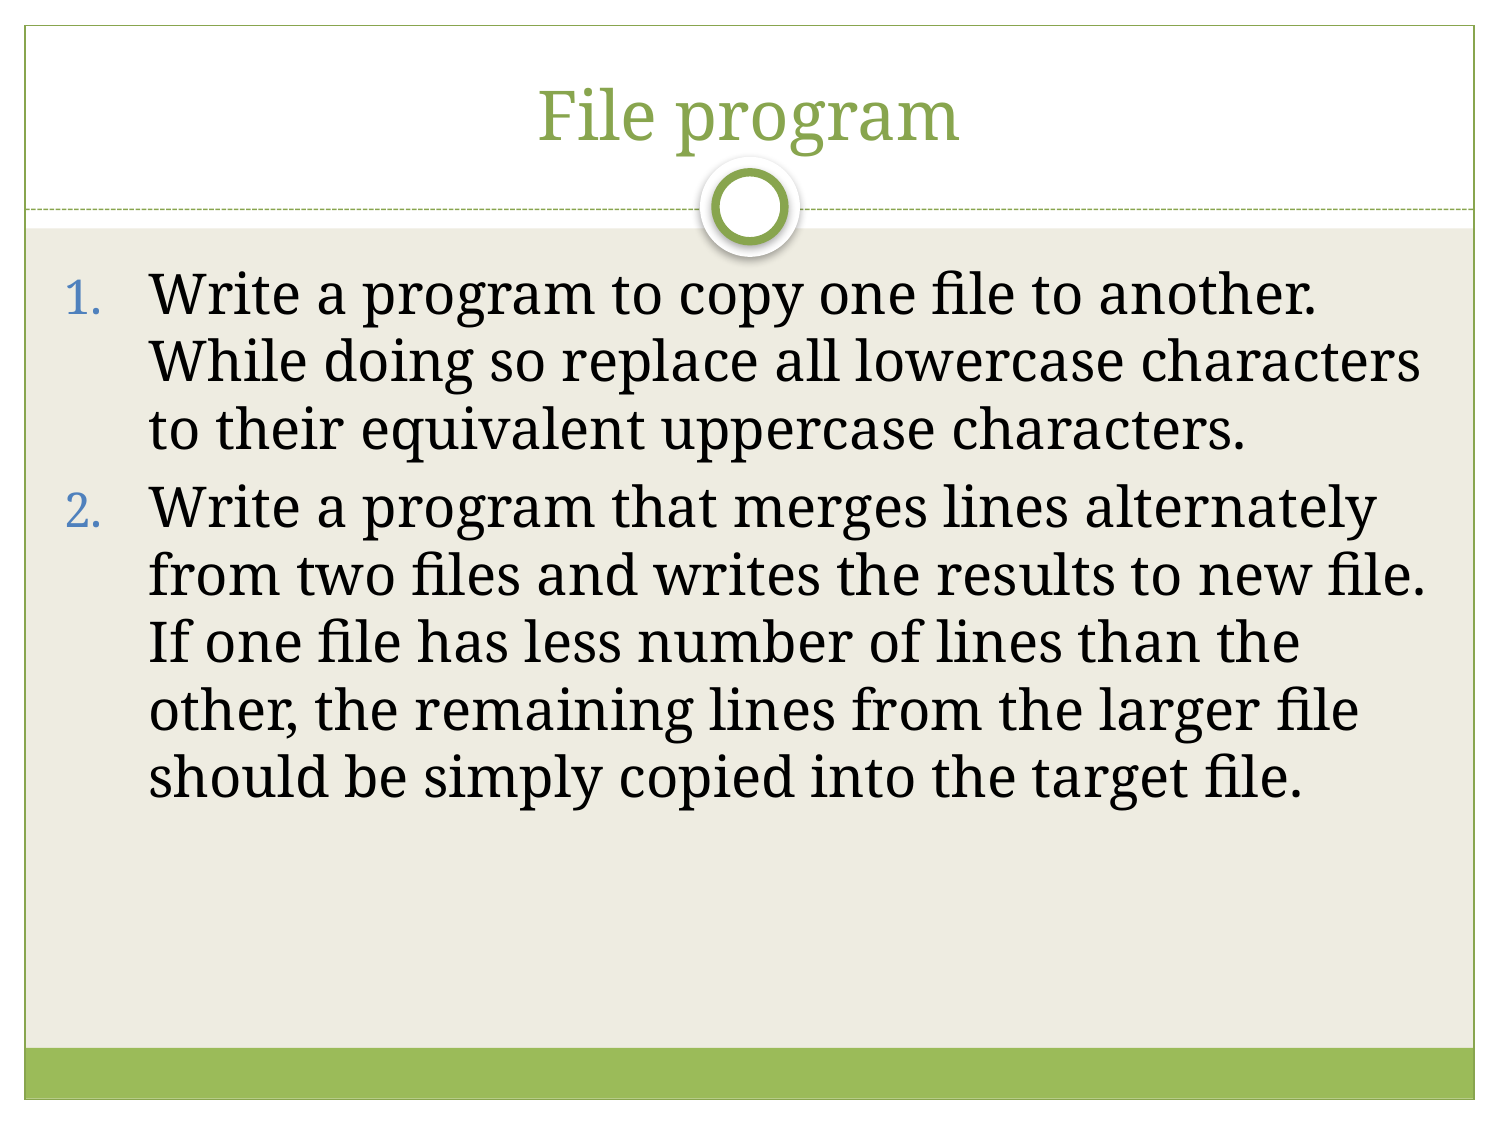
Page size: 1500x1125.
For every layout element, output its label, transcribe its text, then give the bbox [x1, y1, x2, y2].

list Write a program to copy one file to another. While doing so replace all lowercase characters to their equivalent uppercase characters. Write a program that merges lines alternately from two files and writes the results to new file. If one file has less number of lines than the other, the remaining lines from the larger file should be simply copied into the target file. [49, 250, 1445, 1001]
title File program [49, 37, 1450, 162]
